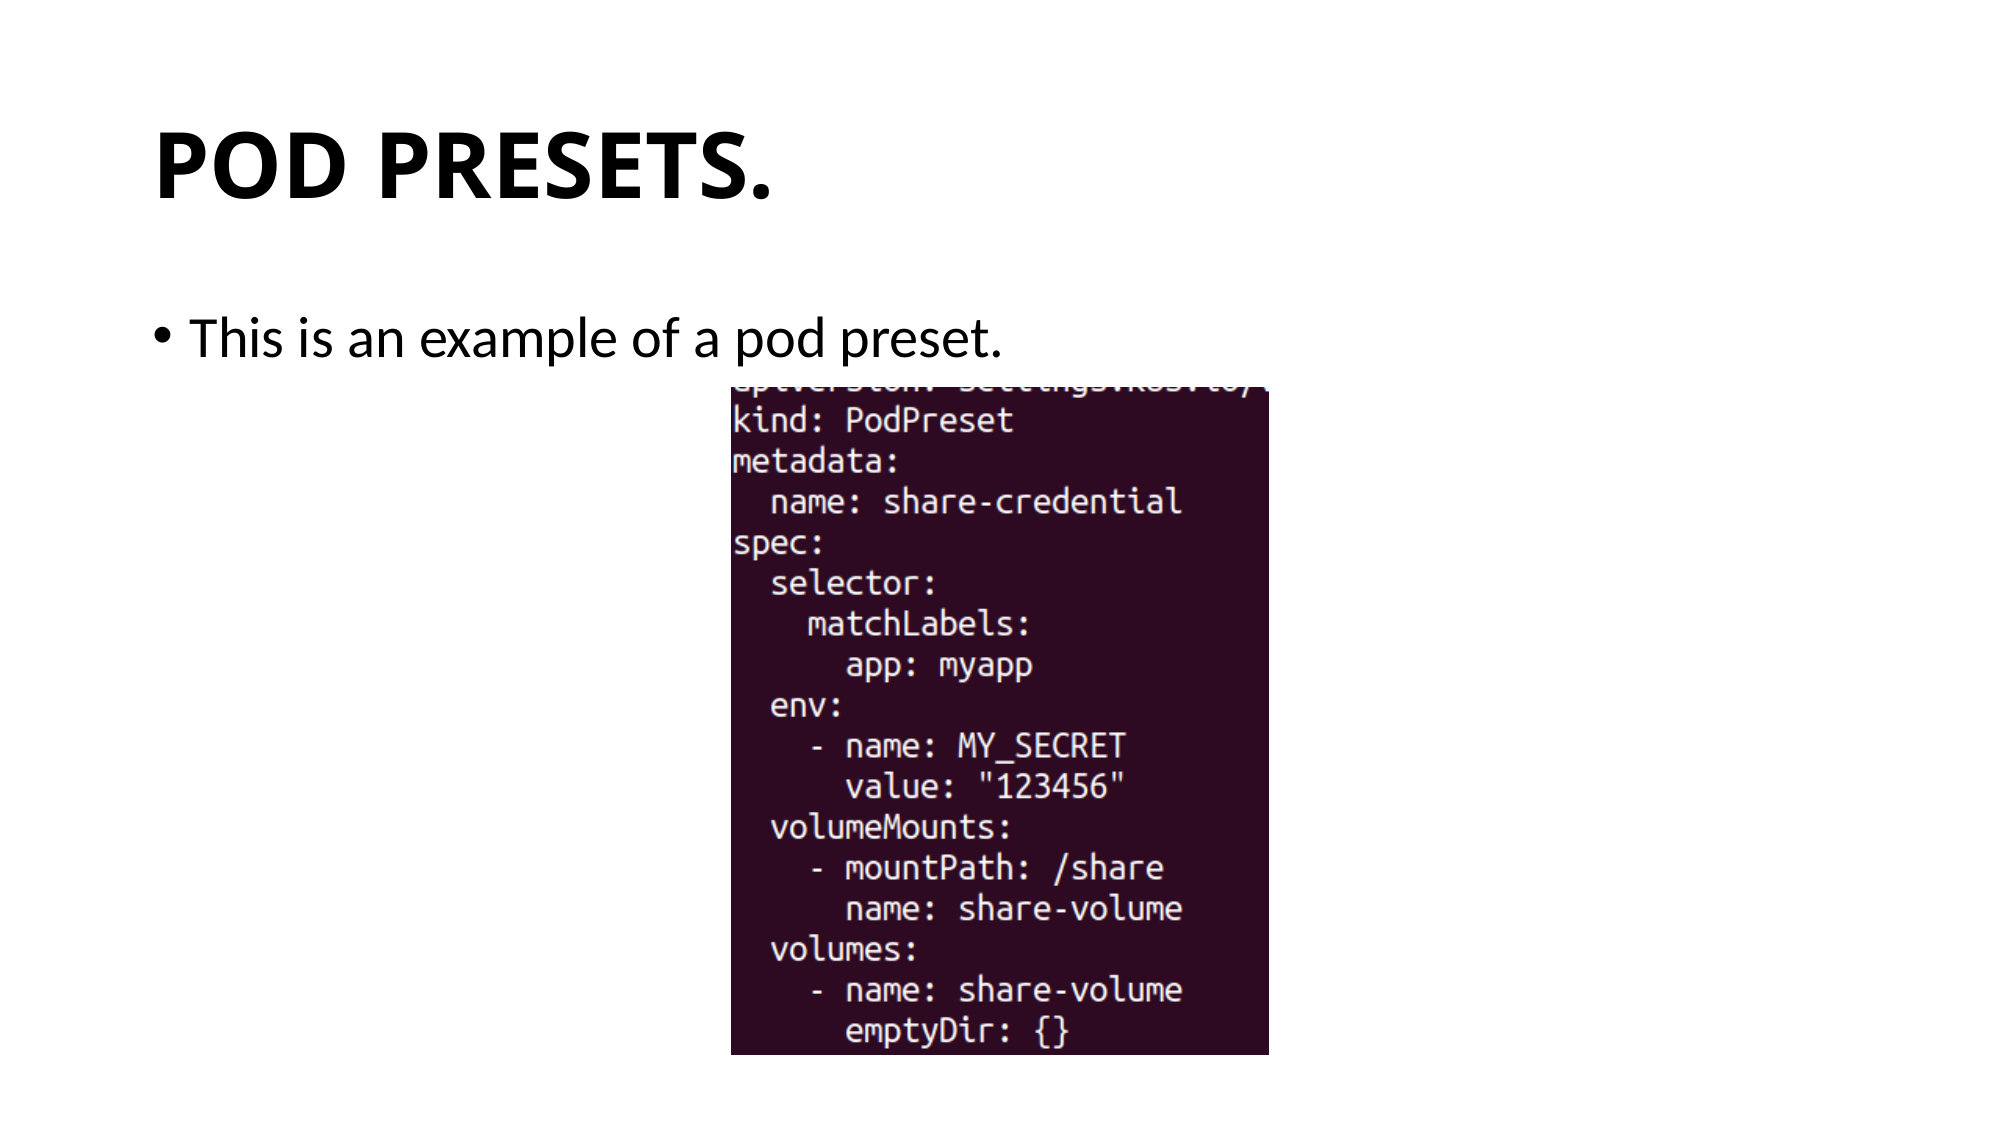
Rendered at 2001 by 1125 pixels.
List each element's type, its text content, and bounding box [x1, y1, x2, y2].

title POD PRESETS. [137, 59, 1863, 278]
picture [731, 387, 1269, 1055]
list This is an example of a pod preset. [137, 299, 1863, 1014]
